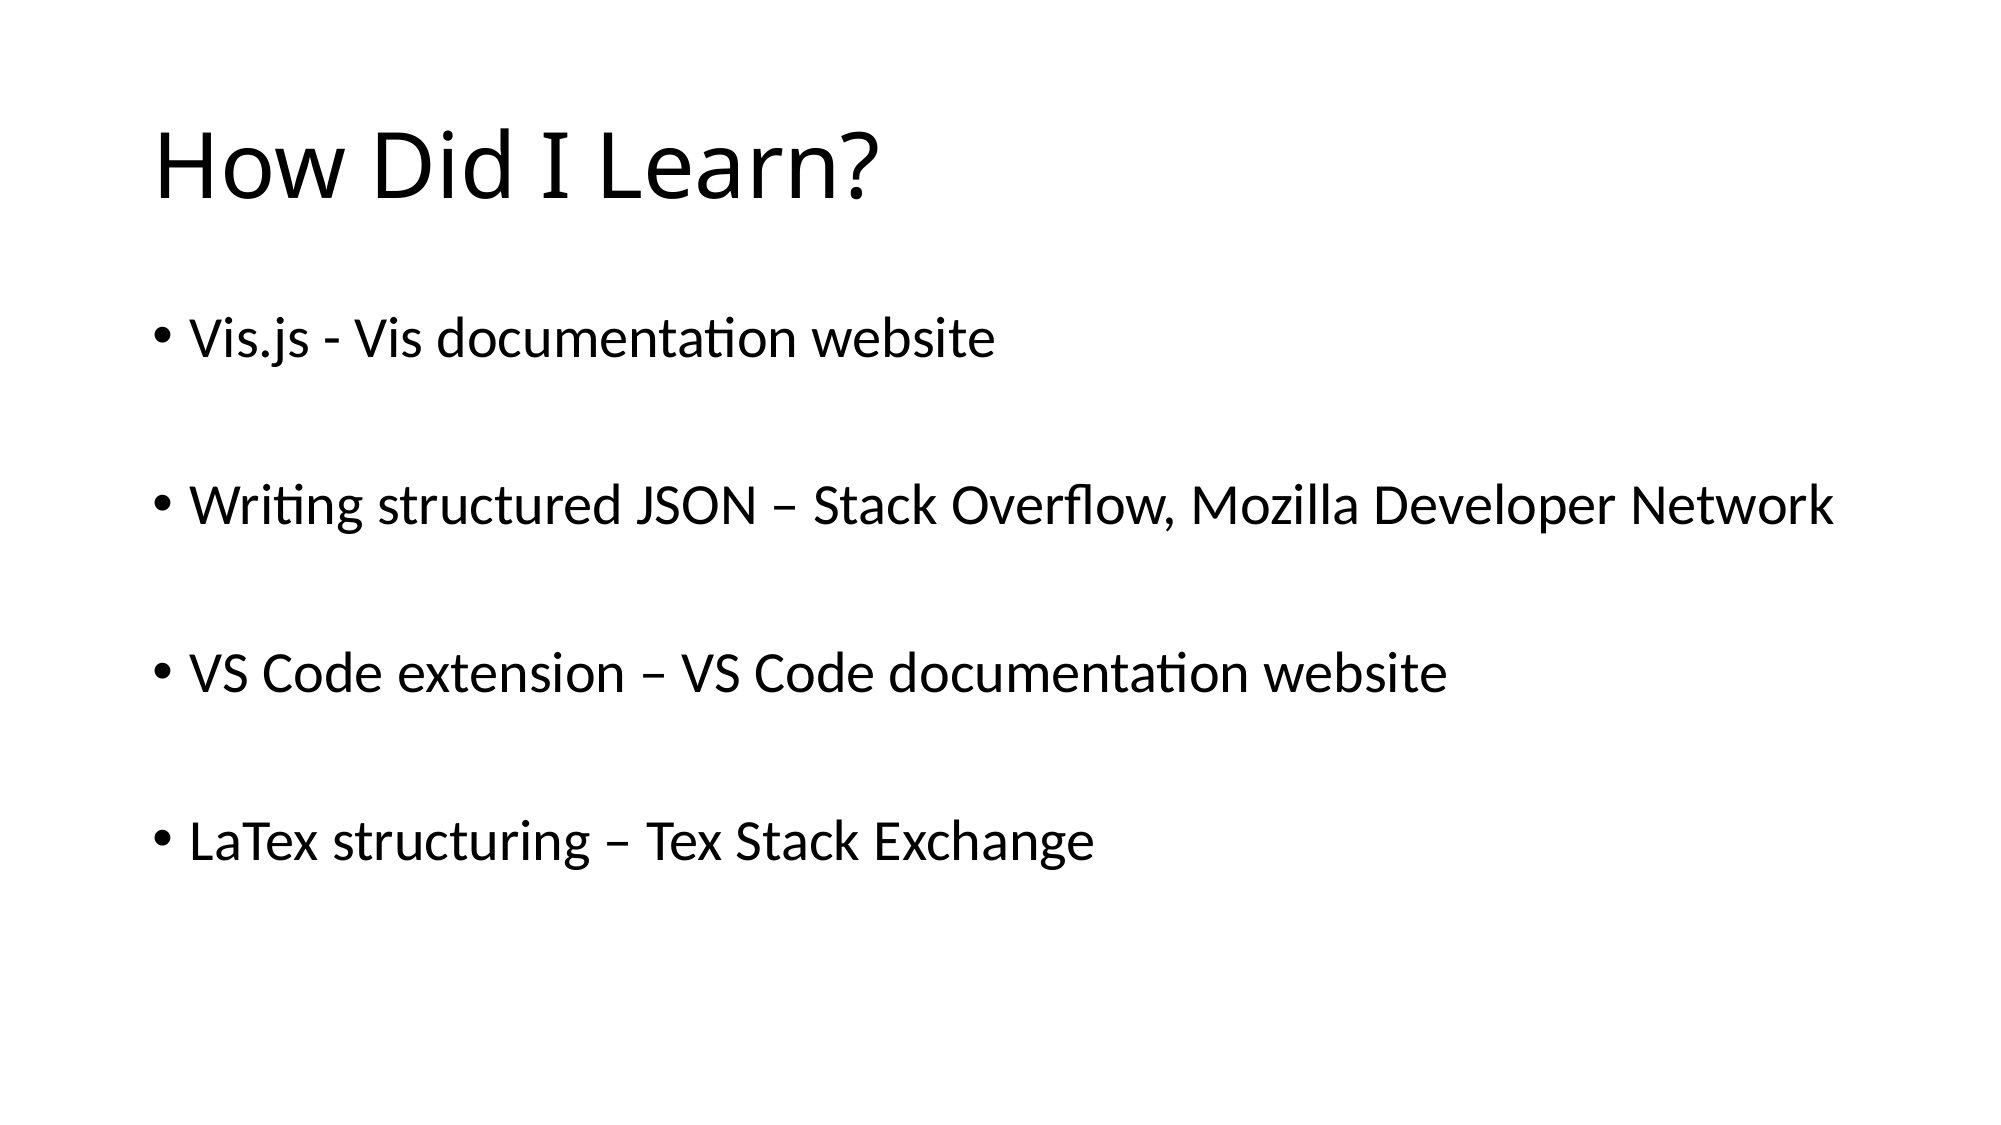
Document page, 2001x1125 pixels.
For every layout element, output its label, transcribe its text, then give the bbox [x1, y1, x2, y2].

list Vis.js - Vis documentation website Writing structured JSON – Stack Overflow, Mozilla Developer Network VS Code extension – VS Code documentation website LaTex structuring – Tex Stack Exchange [137, 299, 1863, 1014]
title How Did I Learn? [137, 59, 1863, 278]
